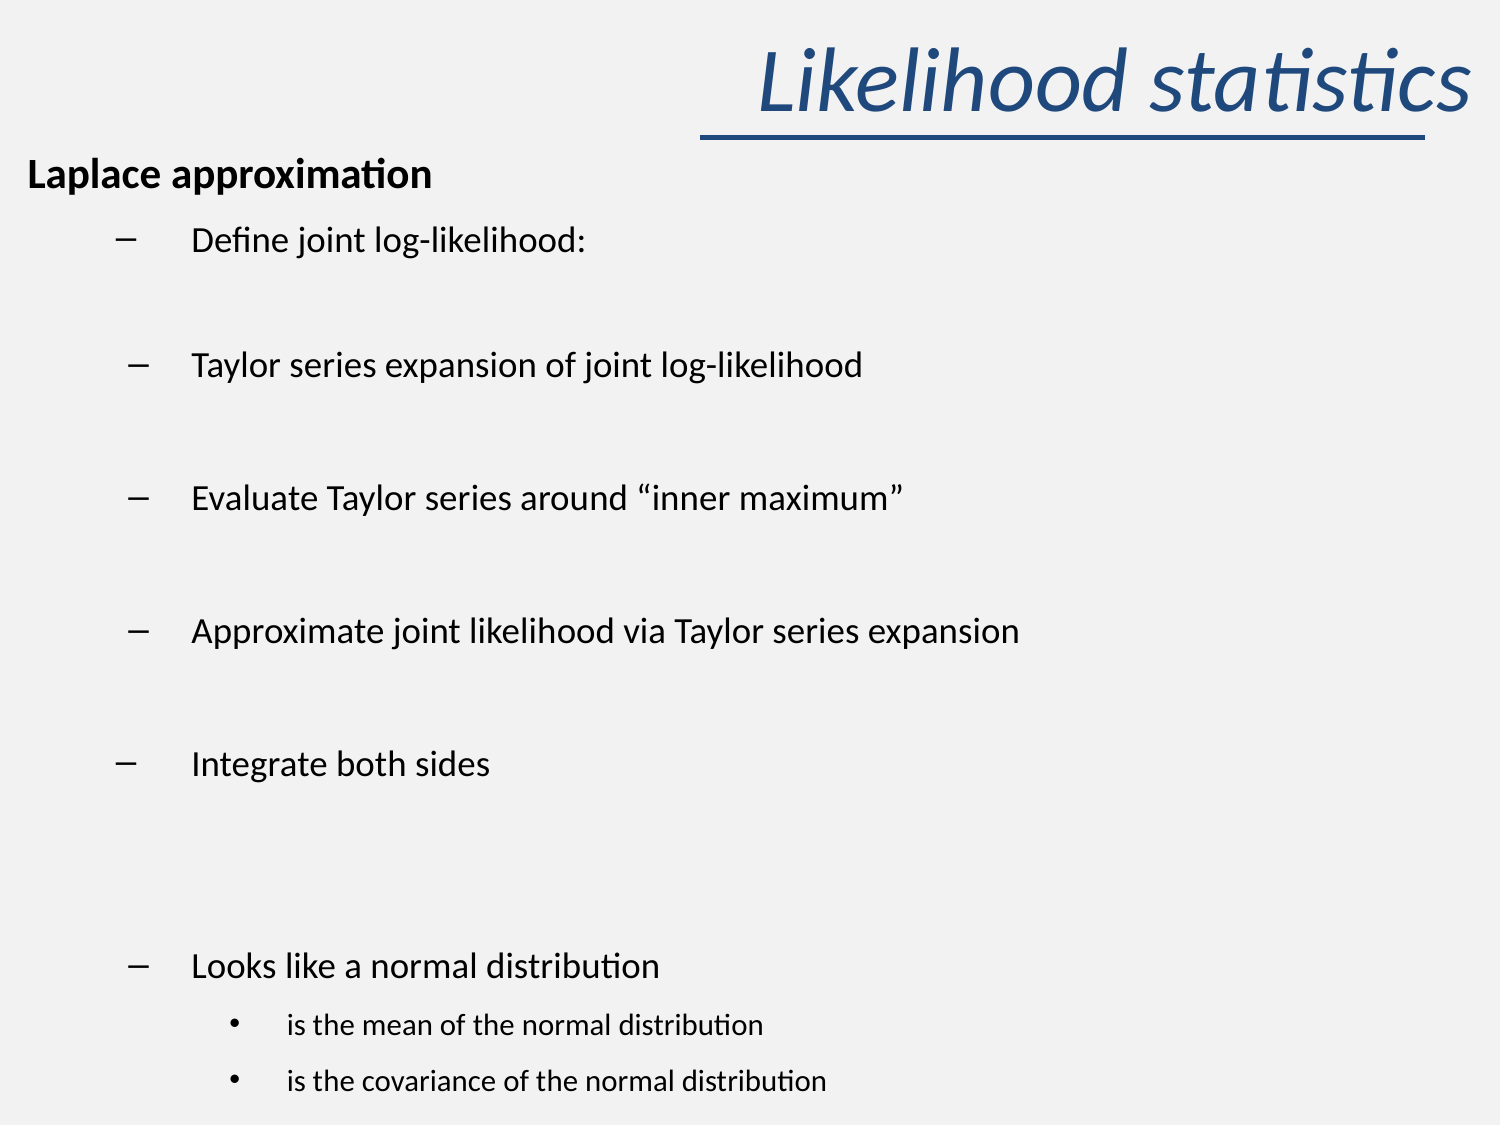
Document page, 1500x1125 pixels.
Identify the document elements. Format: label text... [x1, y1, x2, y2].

title Likelihood statistics [12, 0, 1488, 150]
